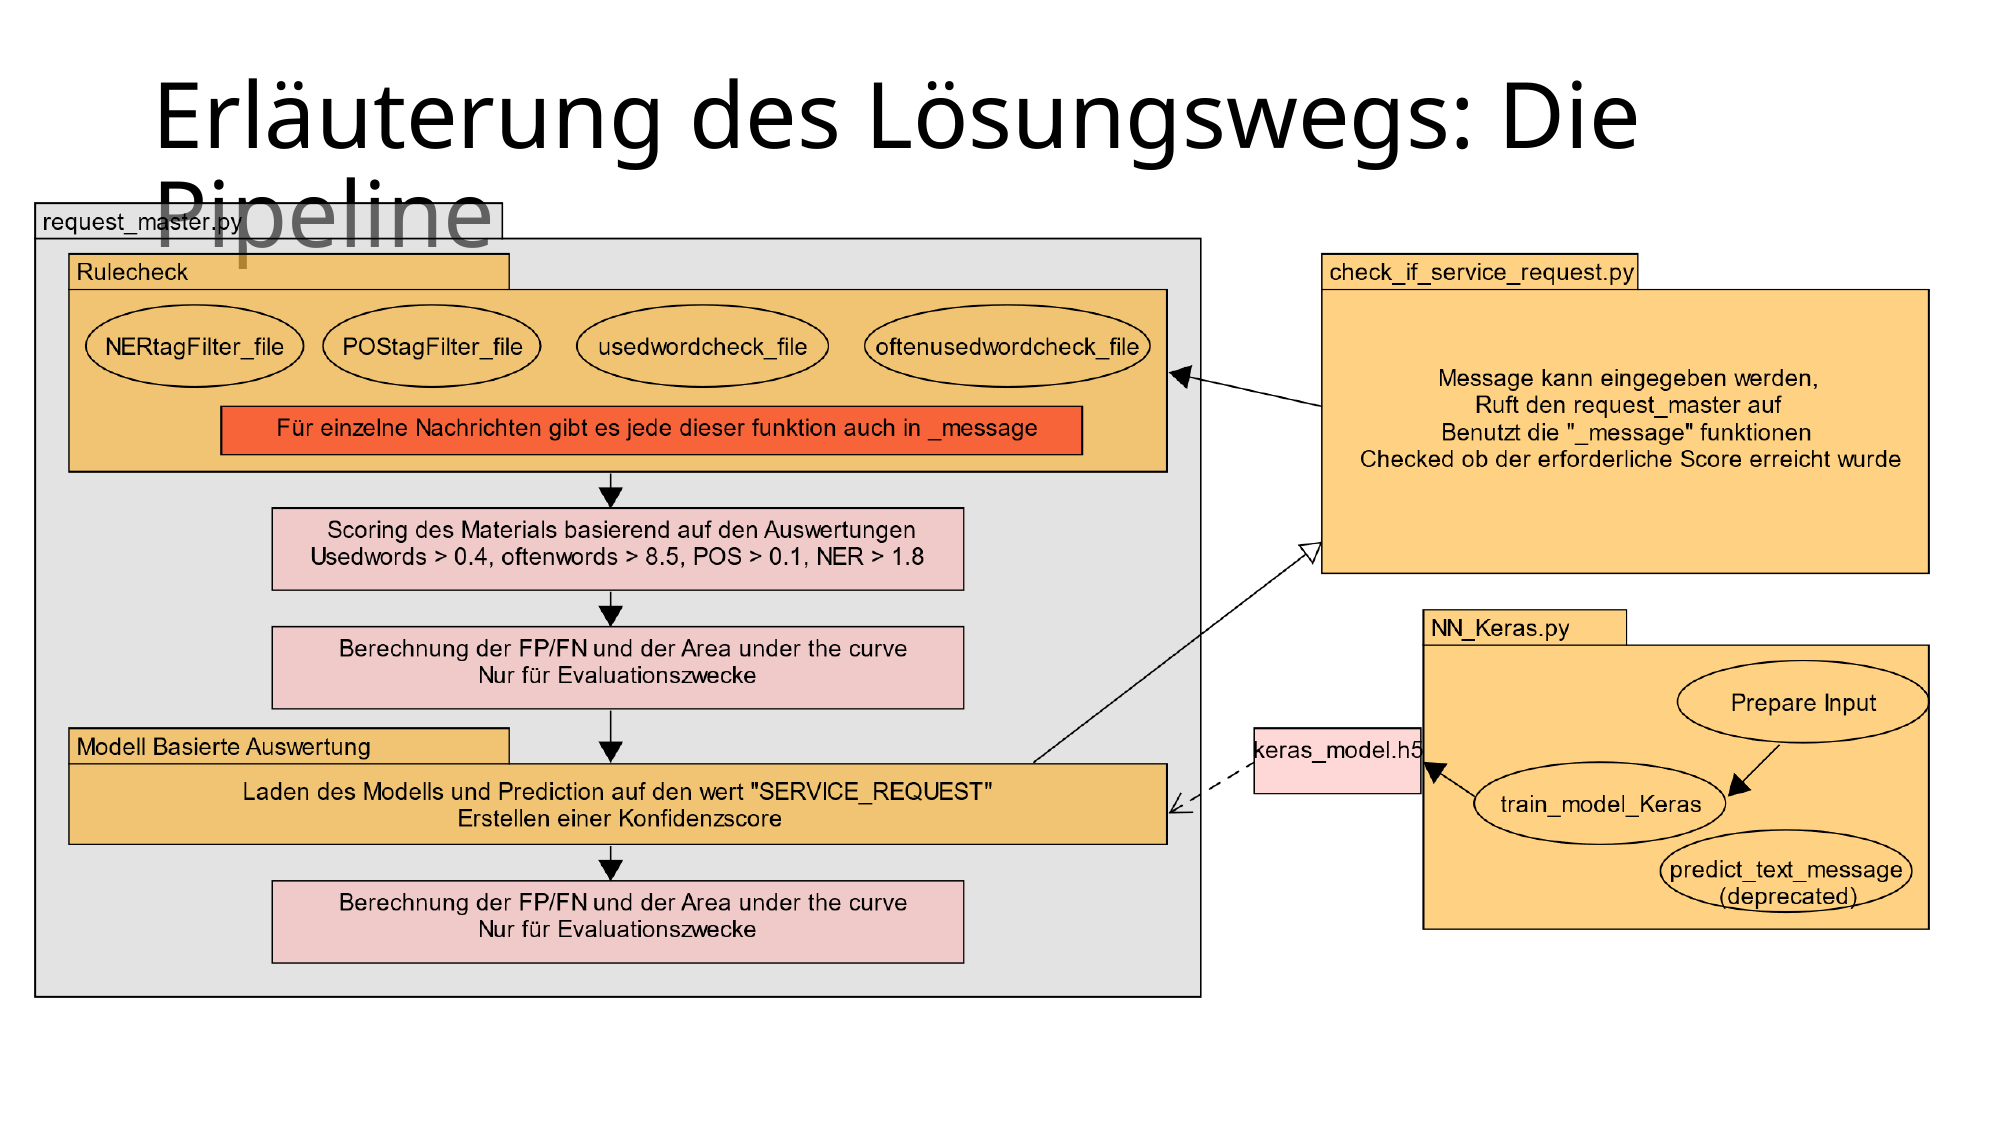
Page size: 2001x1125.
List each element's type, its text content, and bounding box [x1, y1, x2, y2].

title Erläuterung des Lösungswegs: Die Pipeline [137, 59, 1863, 168]
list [0, 168, 1964, 1033]
